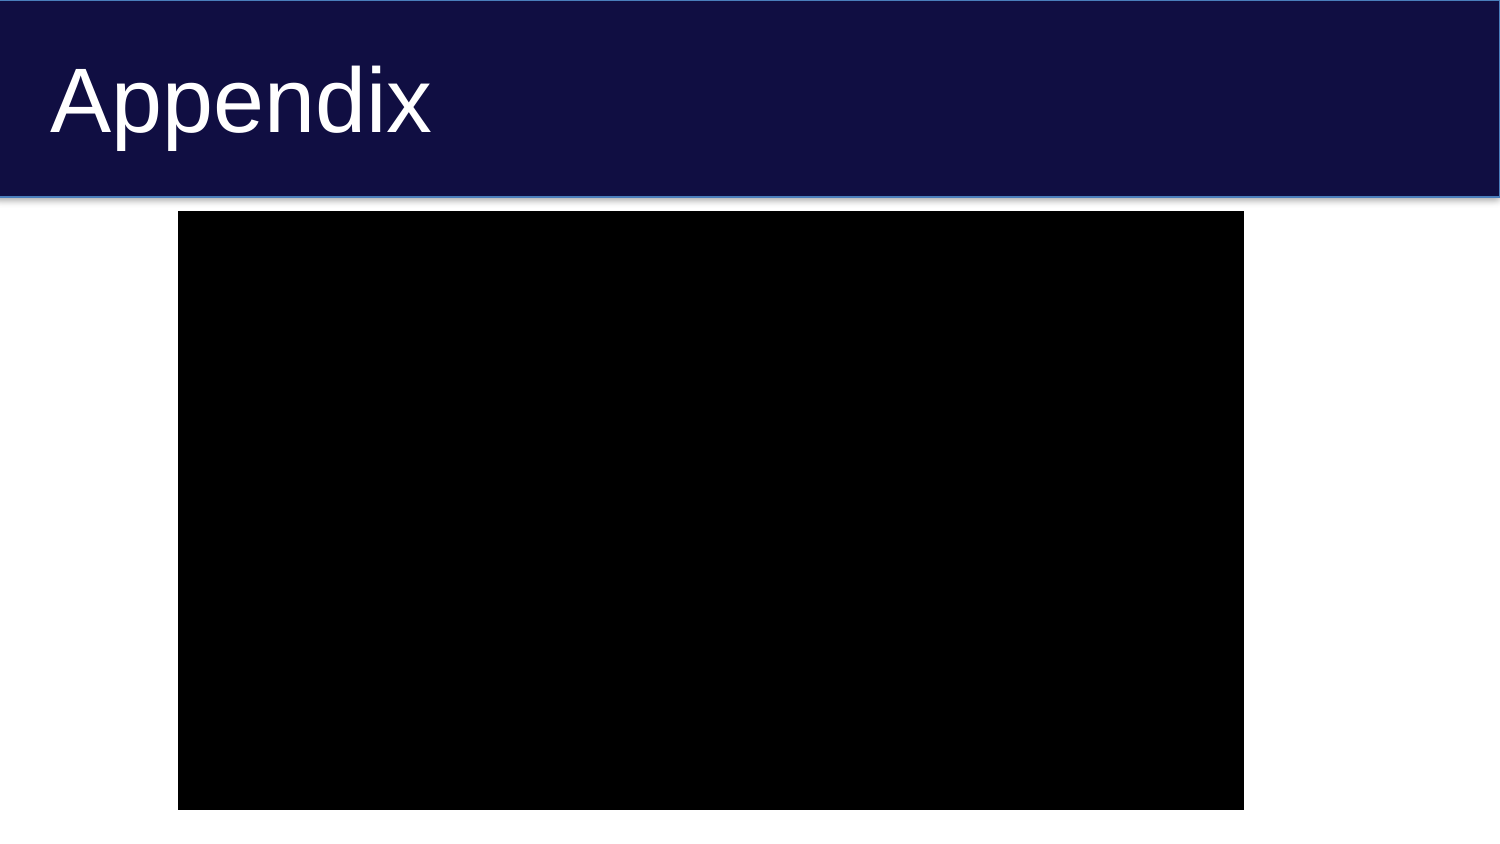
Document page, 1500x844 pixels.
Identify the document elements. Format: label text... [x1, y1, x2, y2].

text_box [177, 209, 1245, 811]
text_box Appendix [35, 33, 1386, 175]
